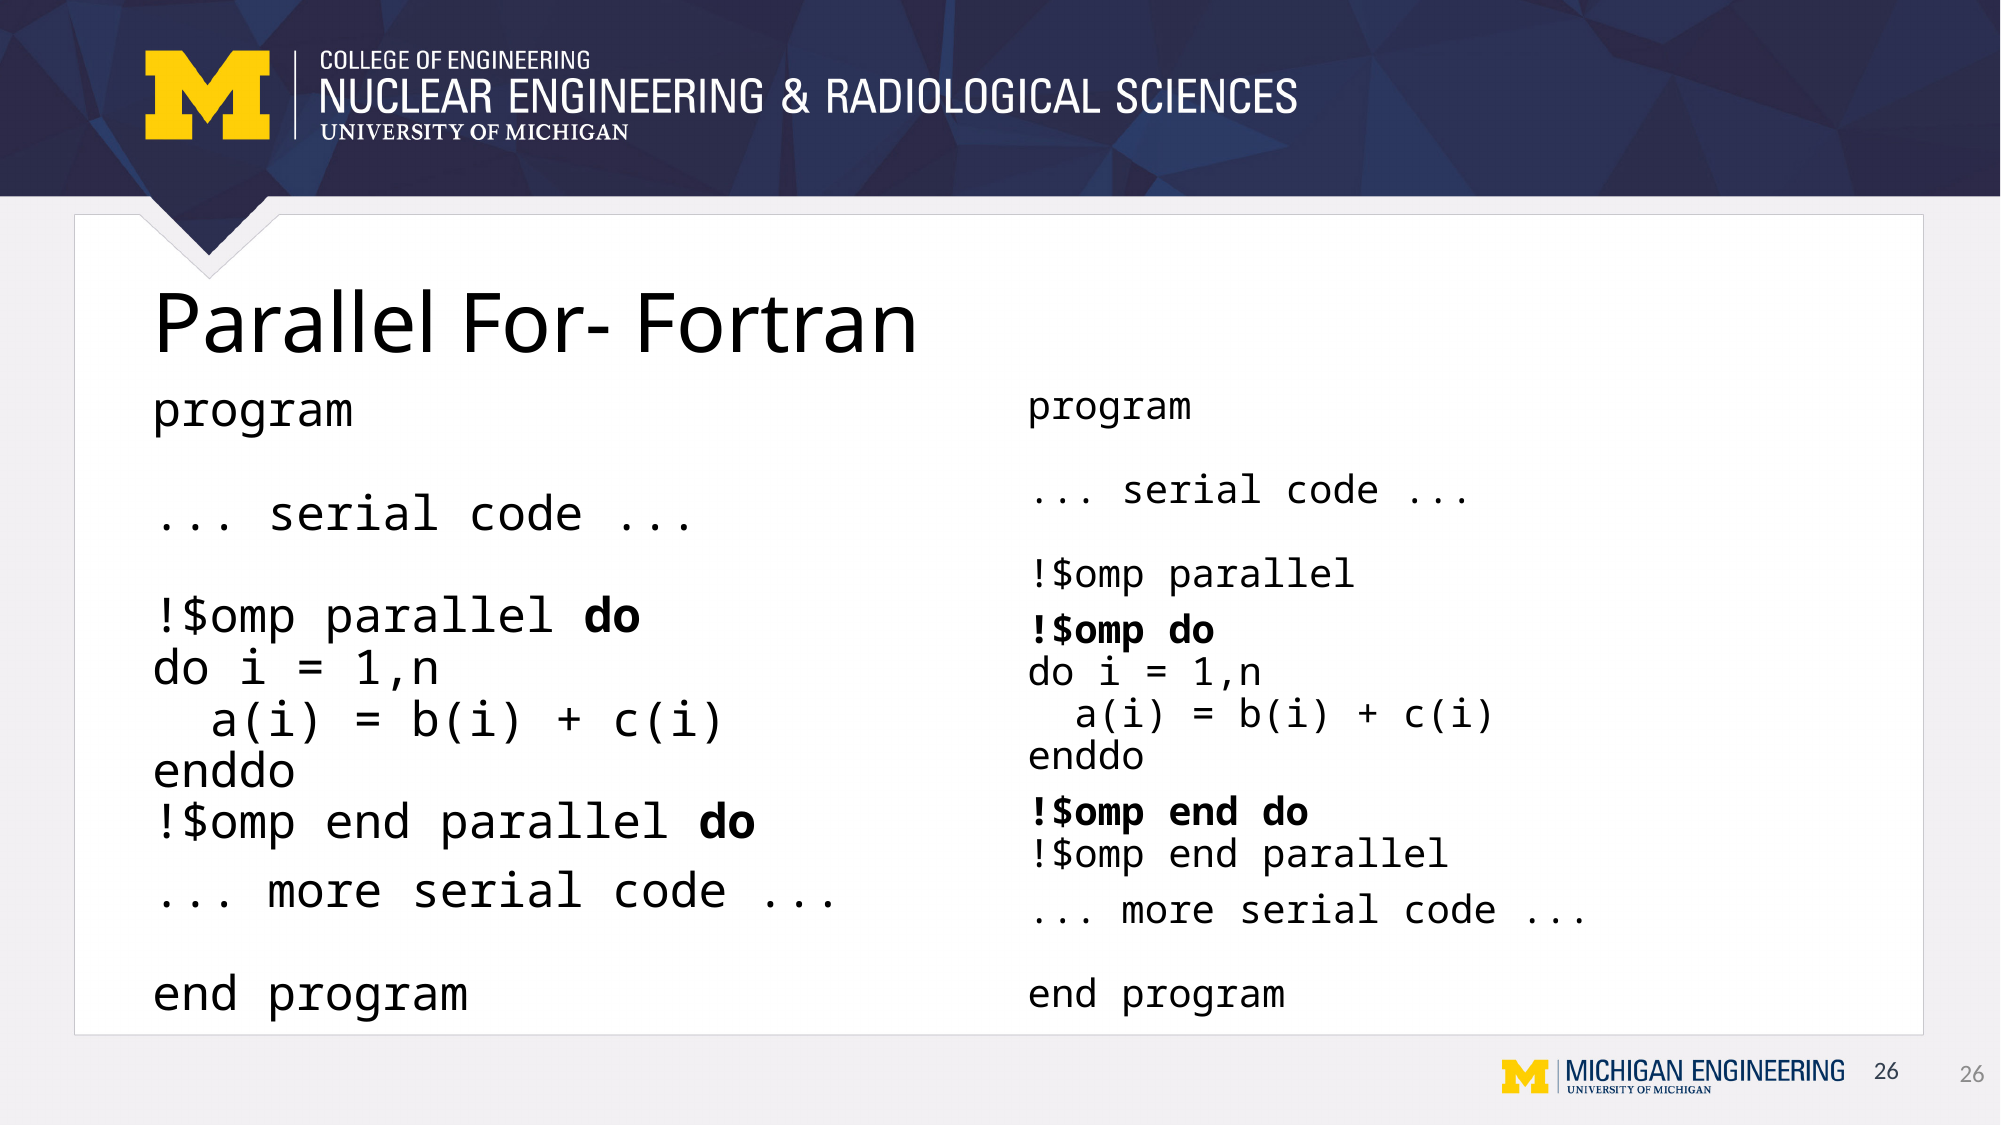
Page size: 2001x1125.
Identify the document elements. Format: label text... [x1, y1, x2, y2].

slide_number 26 [1550, 1042, 2000, 1103]
title Parallel For- Fortran [137, 273, 1863, 379]
list program ... serial code ... !$omp parallel !$omp do do i = 1,n a(i) = b(i) + c(i) enddo !$omp end do !$omp end parallel ... more serial code ... end program [1012, 378, 1863, 1034]
list program ... serial code ... !$omp parallel do do i = 1,n a(i) = b(i) + c(i) enddo !$omp end parallel do ... more serial code ... end program [137, 378, 988, 1034]
picture [0, 0, 2001, 1125]
